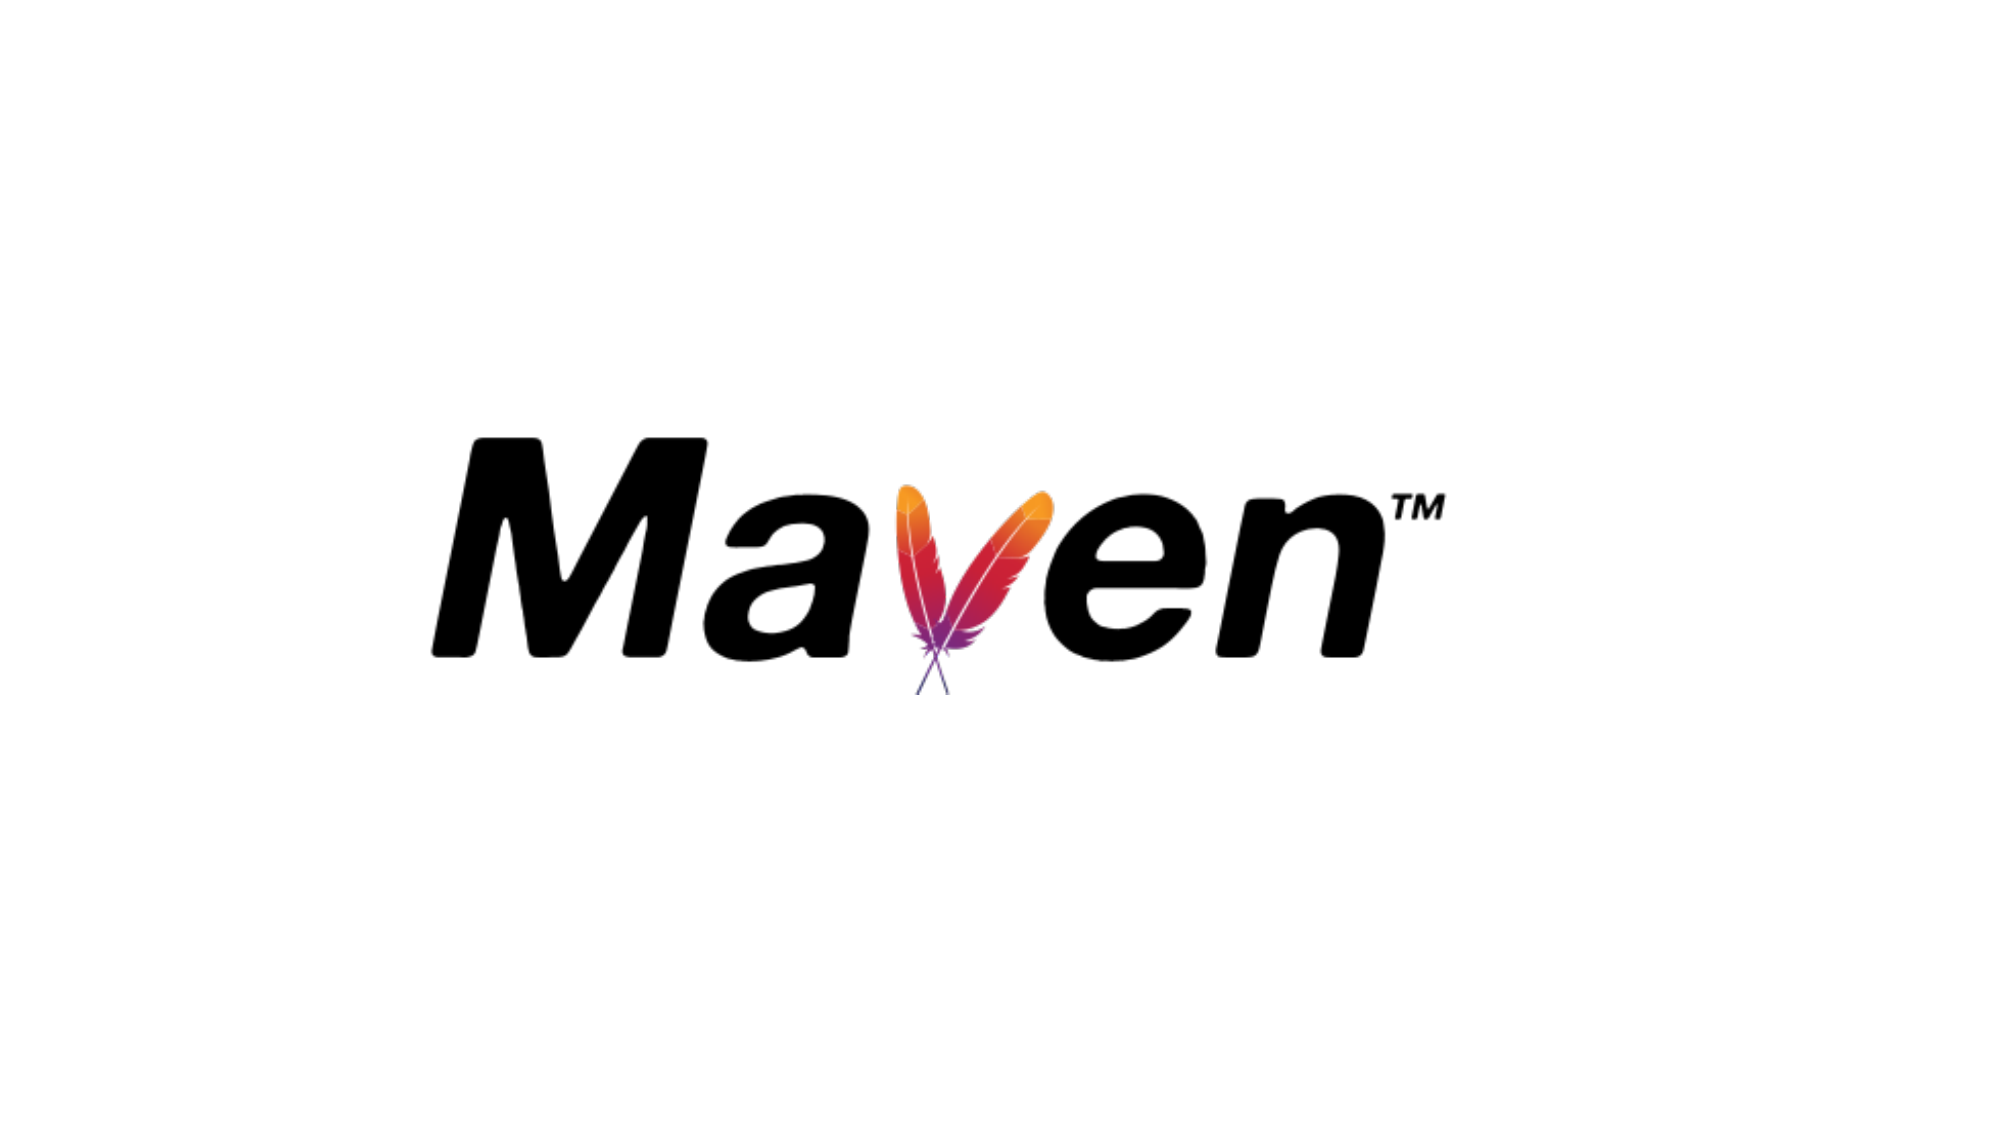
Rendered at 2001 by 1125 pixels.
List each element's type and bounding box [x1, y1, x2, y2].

picture [411, 430, 1453, 695]
